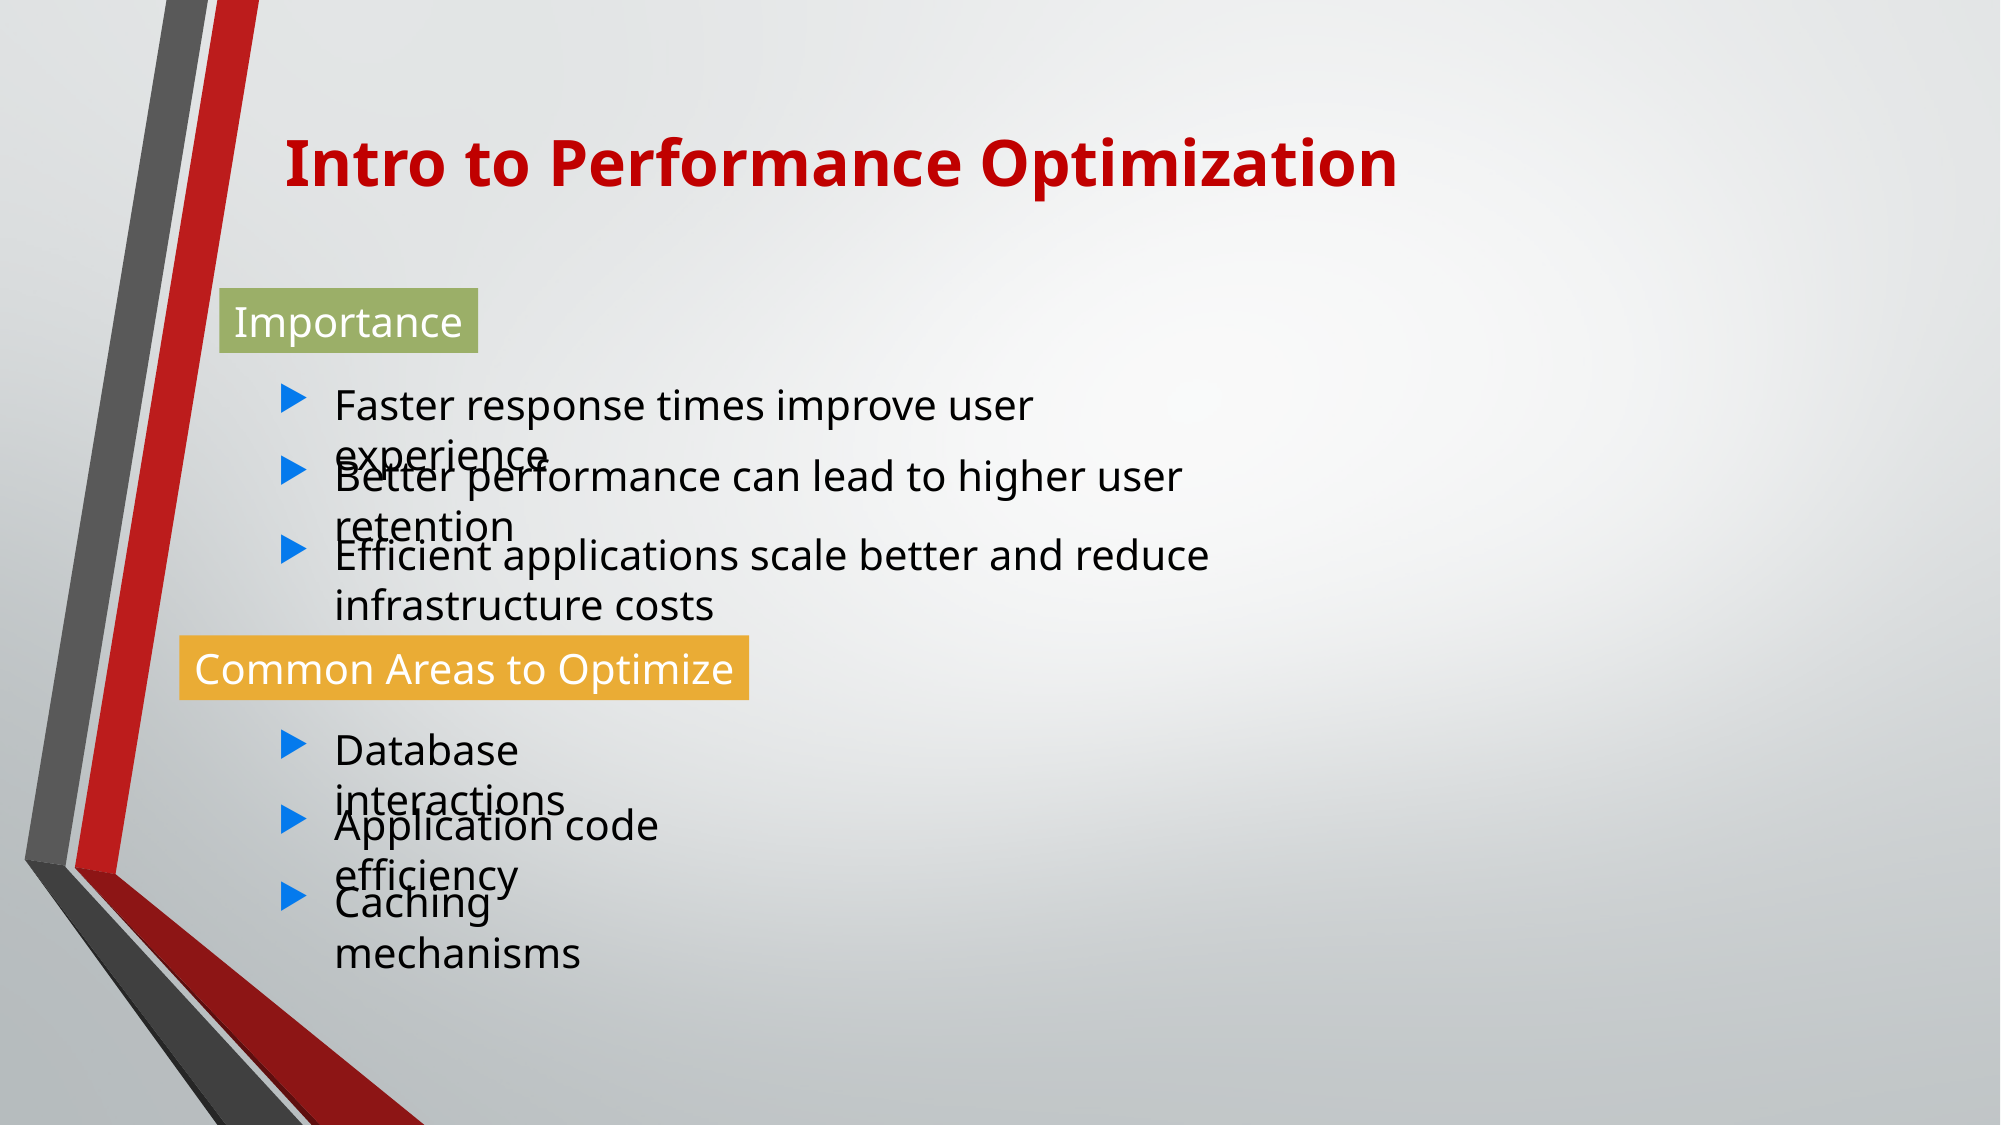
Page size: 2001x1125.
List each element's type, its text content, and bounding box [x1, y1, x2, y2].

text_box Efficient applications scale better and reduce infrastructure costs [263, 521, 1473, 637]
text_box Database interactions [263, 716, 739, 791]
text_box Common Areas to Optimize [179, 635, 750, 701]
text_box Caching mechanisms [263, 868, 721, 984]
text_box Faster response times improve user experience [263, 371, 1160, 442]
text_box Better performance can lead to higher user retention [263, 442, 1271, 521]
text_box Importance [219, 288, 479, 353]
text_box Application code efficiency [263, 791, 827, 907]
title Intro to Performance Optimization [263, 112, 1421, 210]
